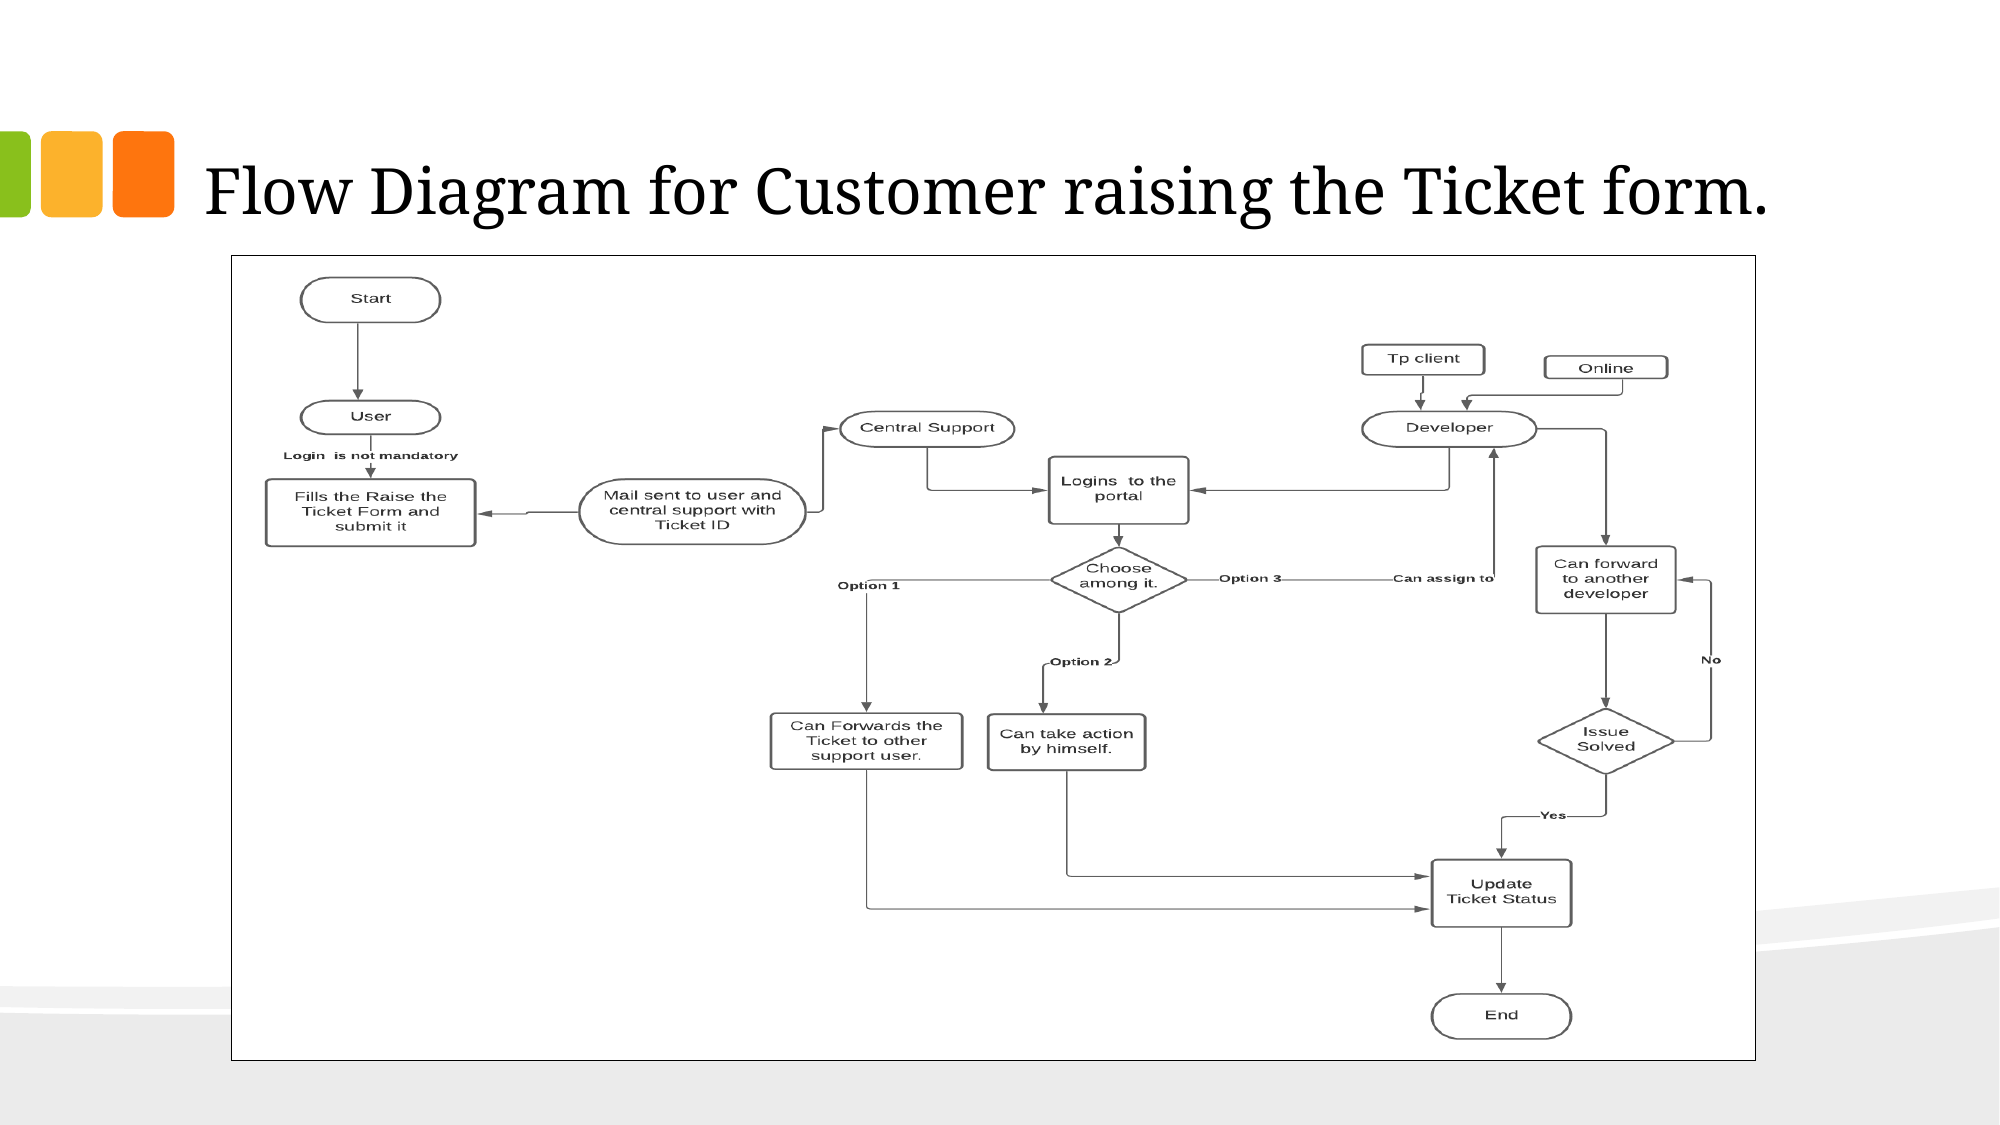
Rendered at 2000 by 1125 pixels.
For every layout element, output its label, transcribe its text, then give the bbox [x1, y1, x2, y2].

picture [231, 255, 1756, 1061]
title Flow Diagram for Customer raising the Ticket form. [184, 137, 1800, 238]
